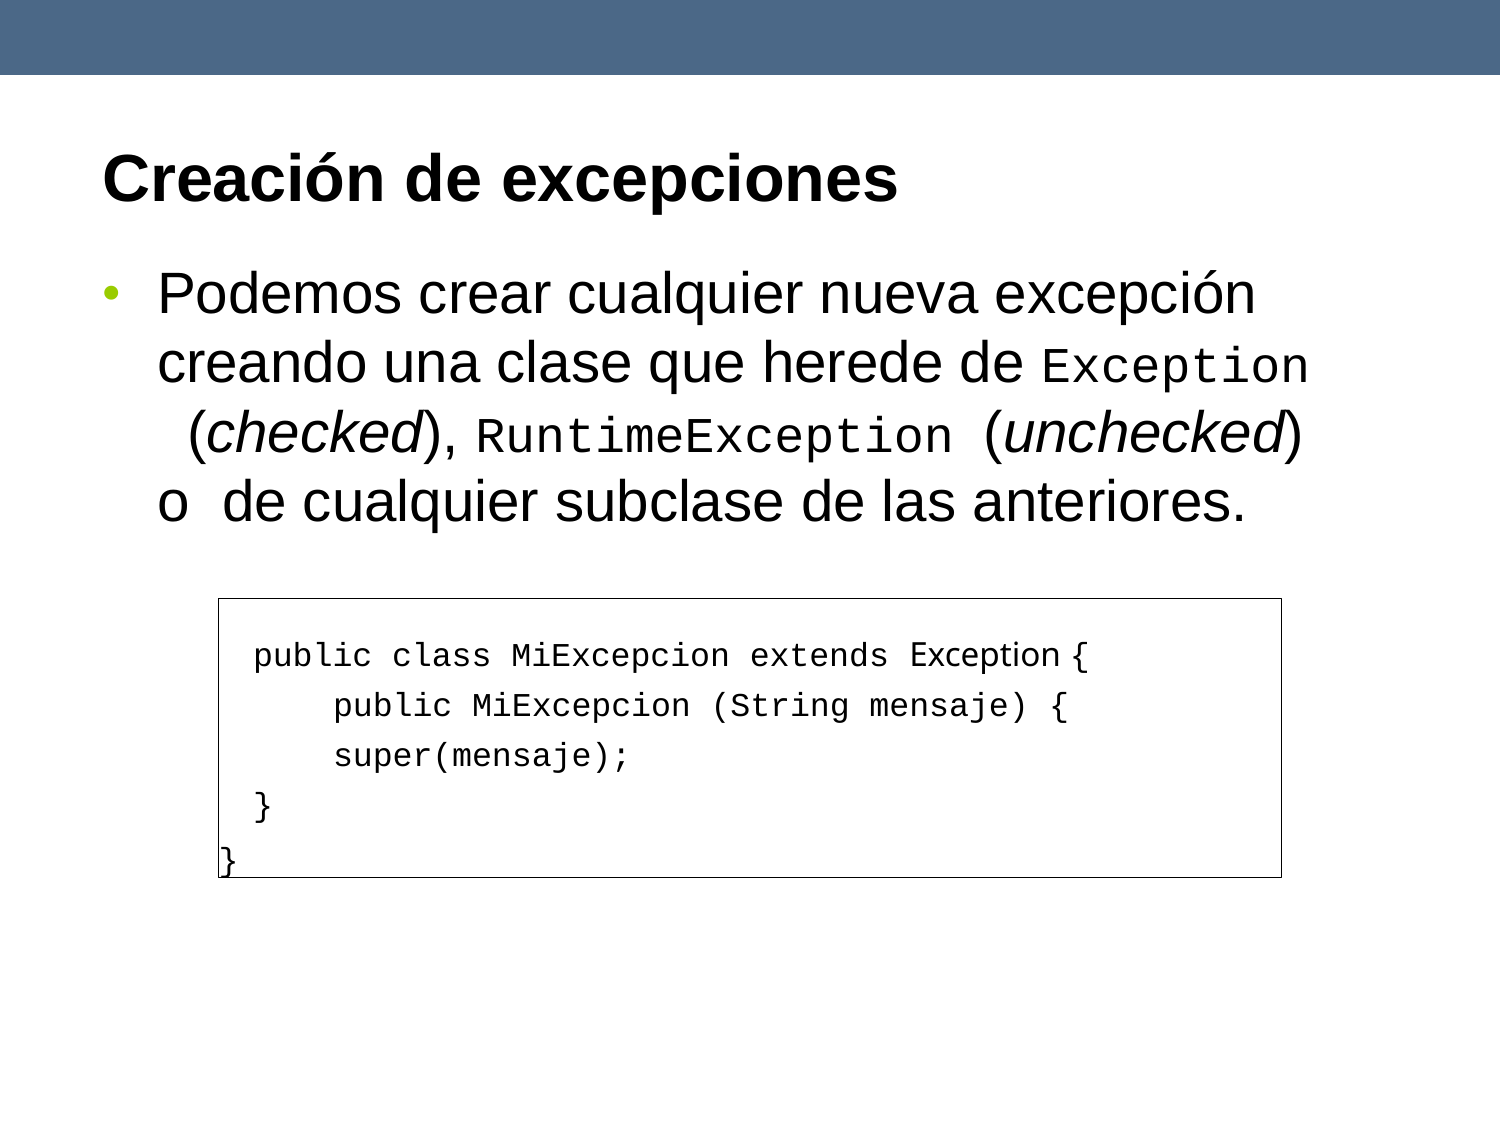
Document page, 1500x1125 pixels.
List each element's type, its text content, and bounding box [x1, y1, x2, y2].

title Creación de excepciones [99, 132, 906, 256]
text_box Podemos crear cualquier nueva excepción creando una clase que herede de Exception (checked), RuntimeException (unchecked) o de cualquier subclase de las anteriores. [99, 256, 1317, 536]
text_box public class MiExcepcion extends Exception { public MiExcepcion (String mensaje) { super(mensaje); } } [218, 598, 1282, 878]
